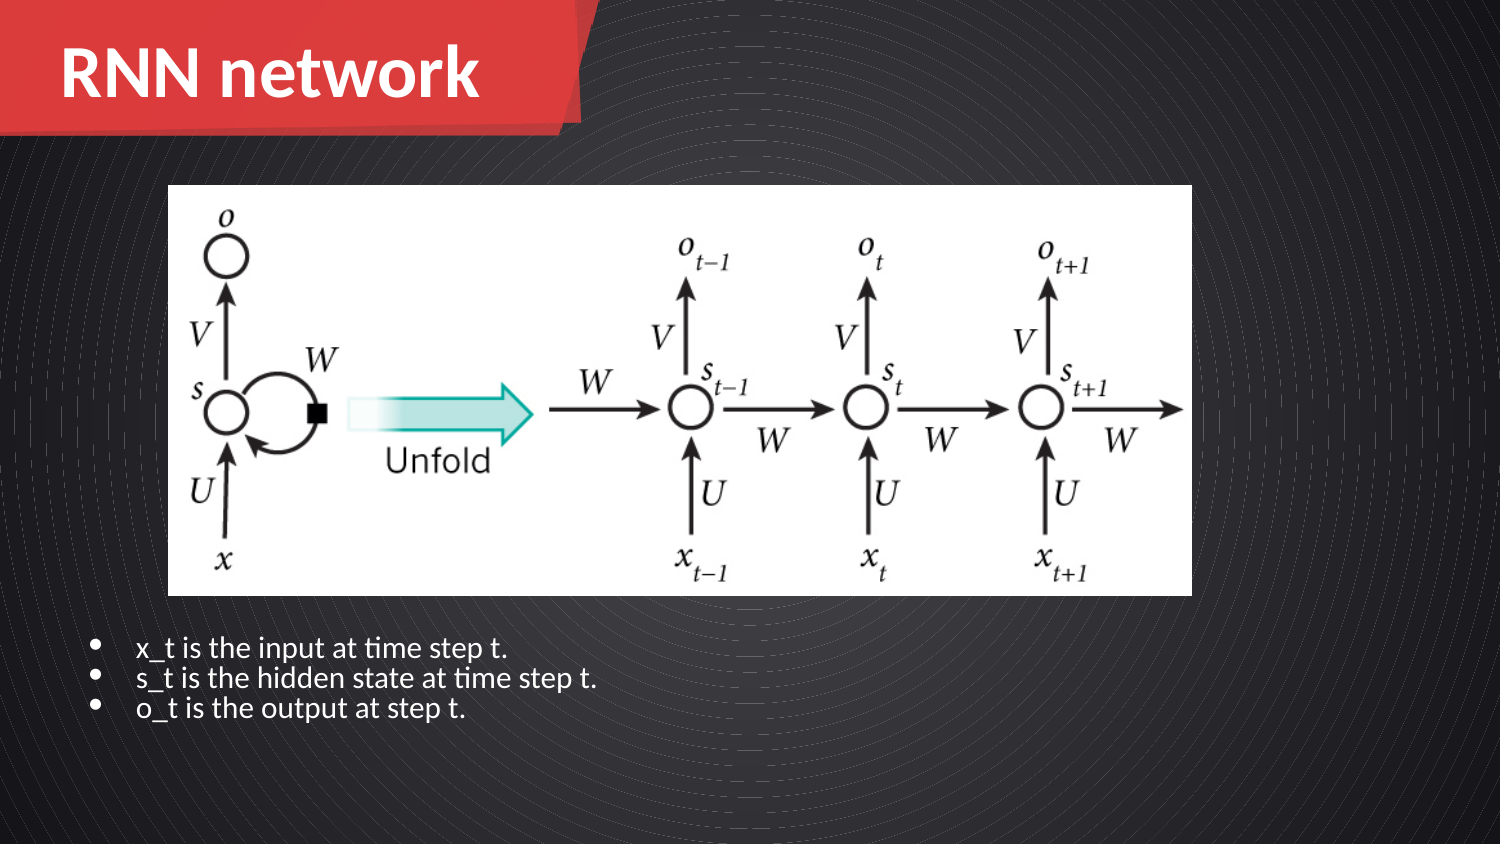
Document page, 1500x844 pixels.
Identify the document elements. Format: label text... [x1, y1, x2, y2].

list RNN network [49, 27, 1408, 110]
picture [0, 0, 600, 147]
picture [168, 185, 1192, 596]
list x_t is the input at time step t. s_t is the hidden state at time step t. o_t is the output at step t. [49, 629, 1408, 813]
